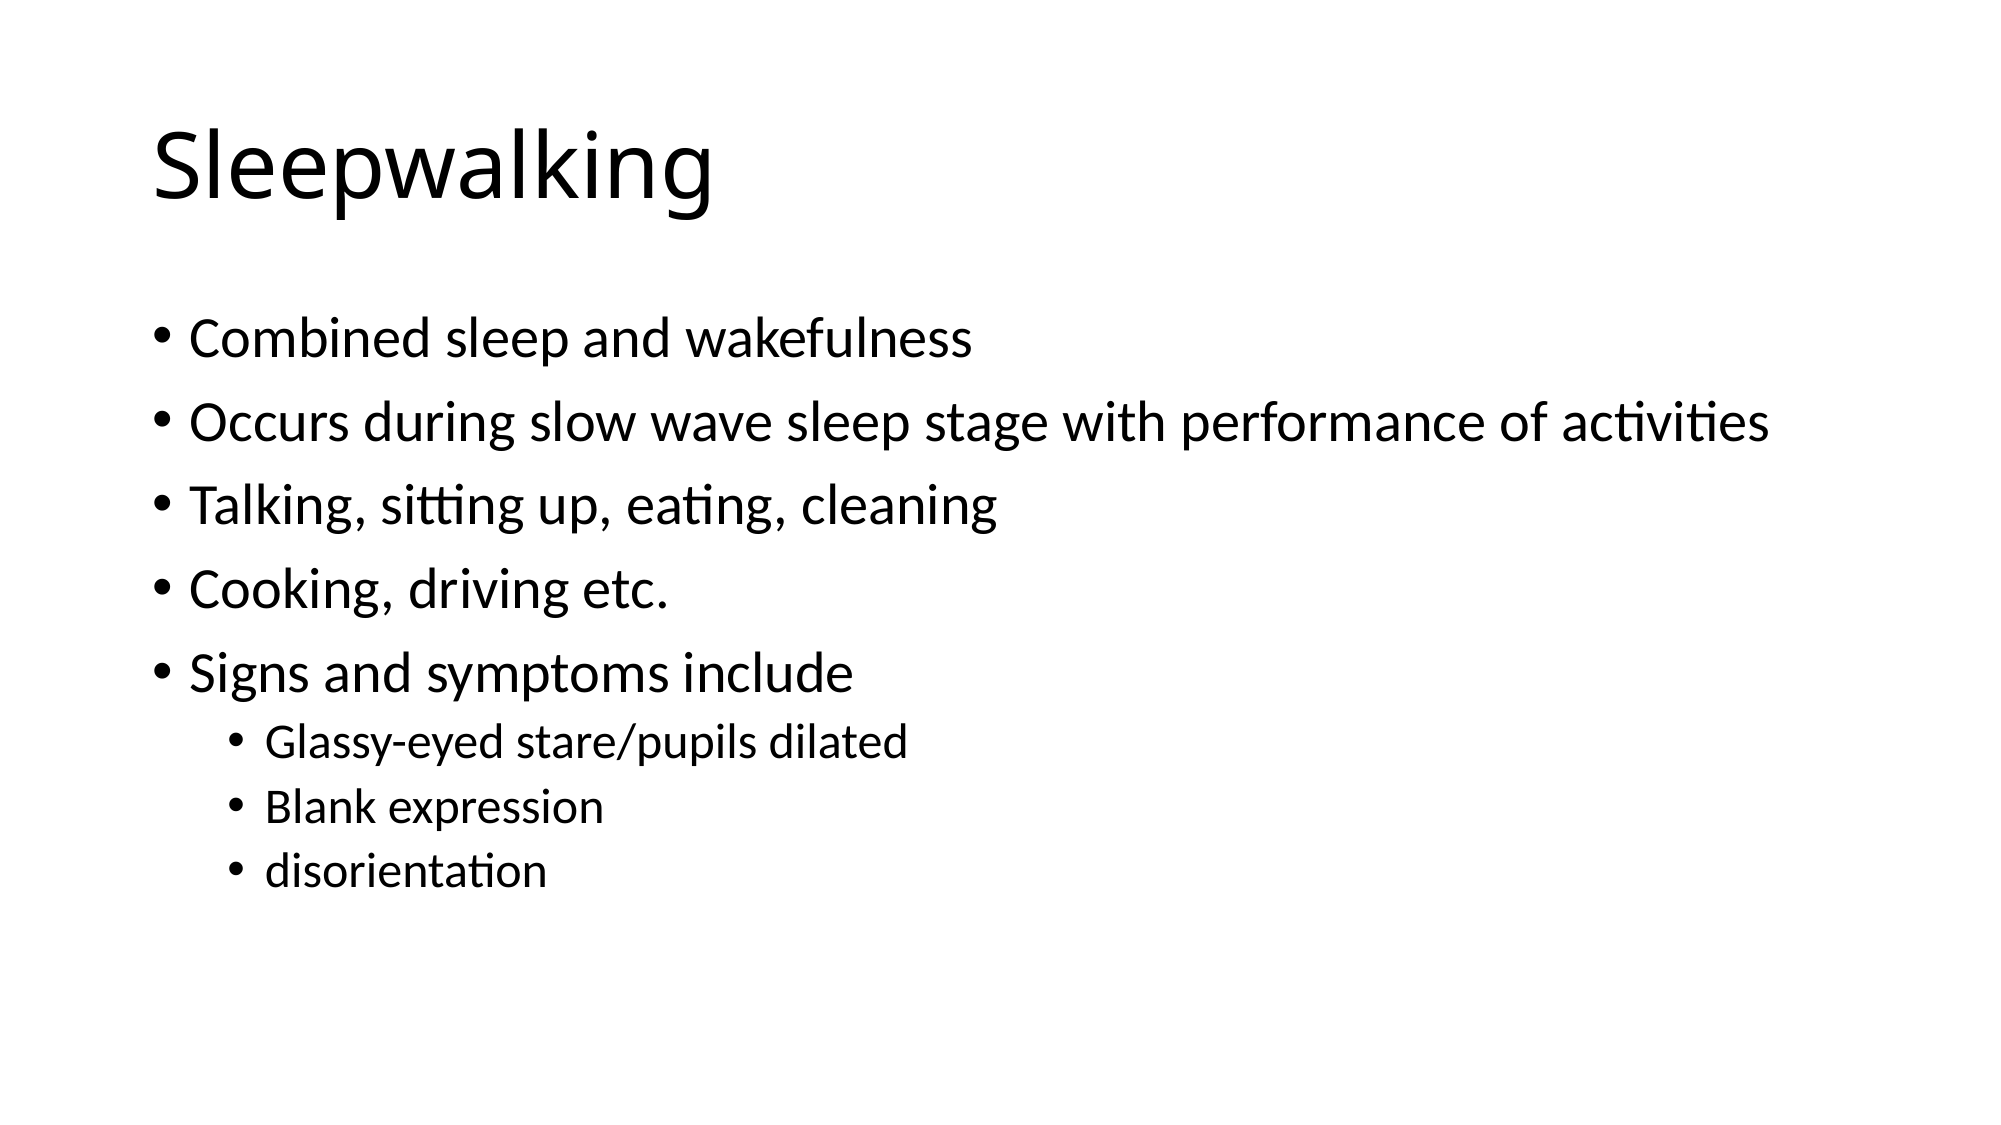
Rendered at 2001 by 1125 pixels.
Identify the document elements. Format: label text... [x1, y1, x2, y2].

title Sleepwalking [137, 59, 1863, 278]
list Combined sleep and wakefulness Occurs during slow wave sleep stage with performance of activities Talking, sitting up, eating, cleaning Cooking, driving etc. Signs and symptoms include Glassy-eyed stare/pupils dilated Blank expression disorientation [137, 299, 1863, 1014]
